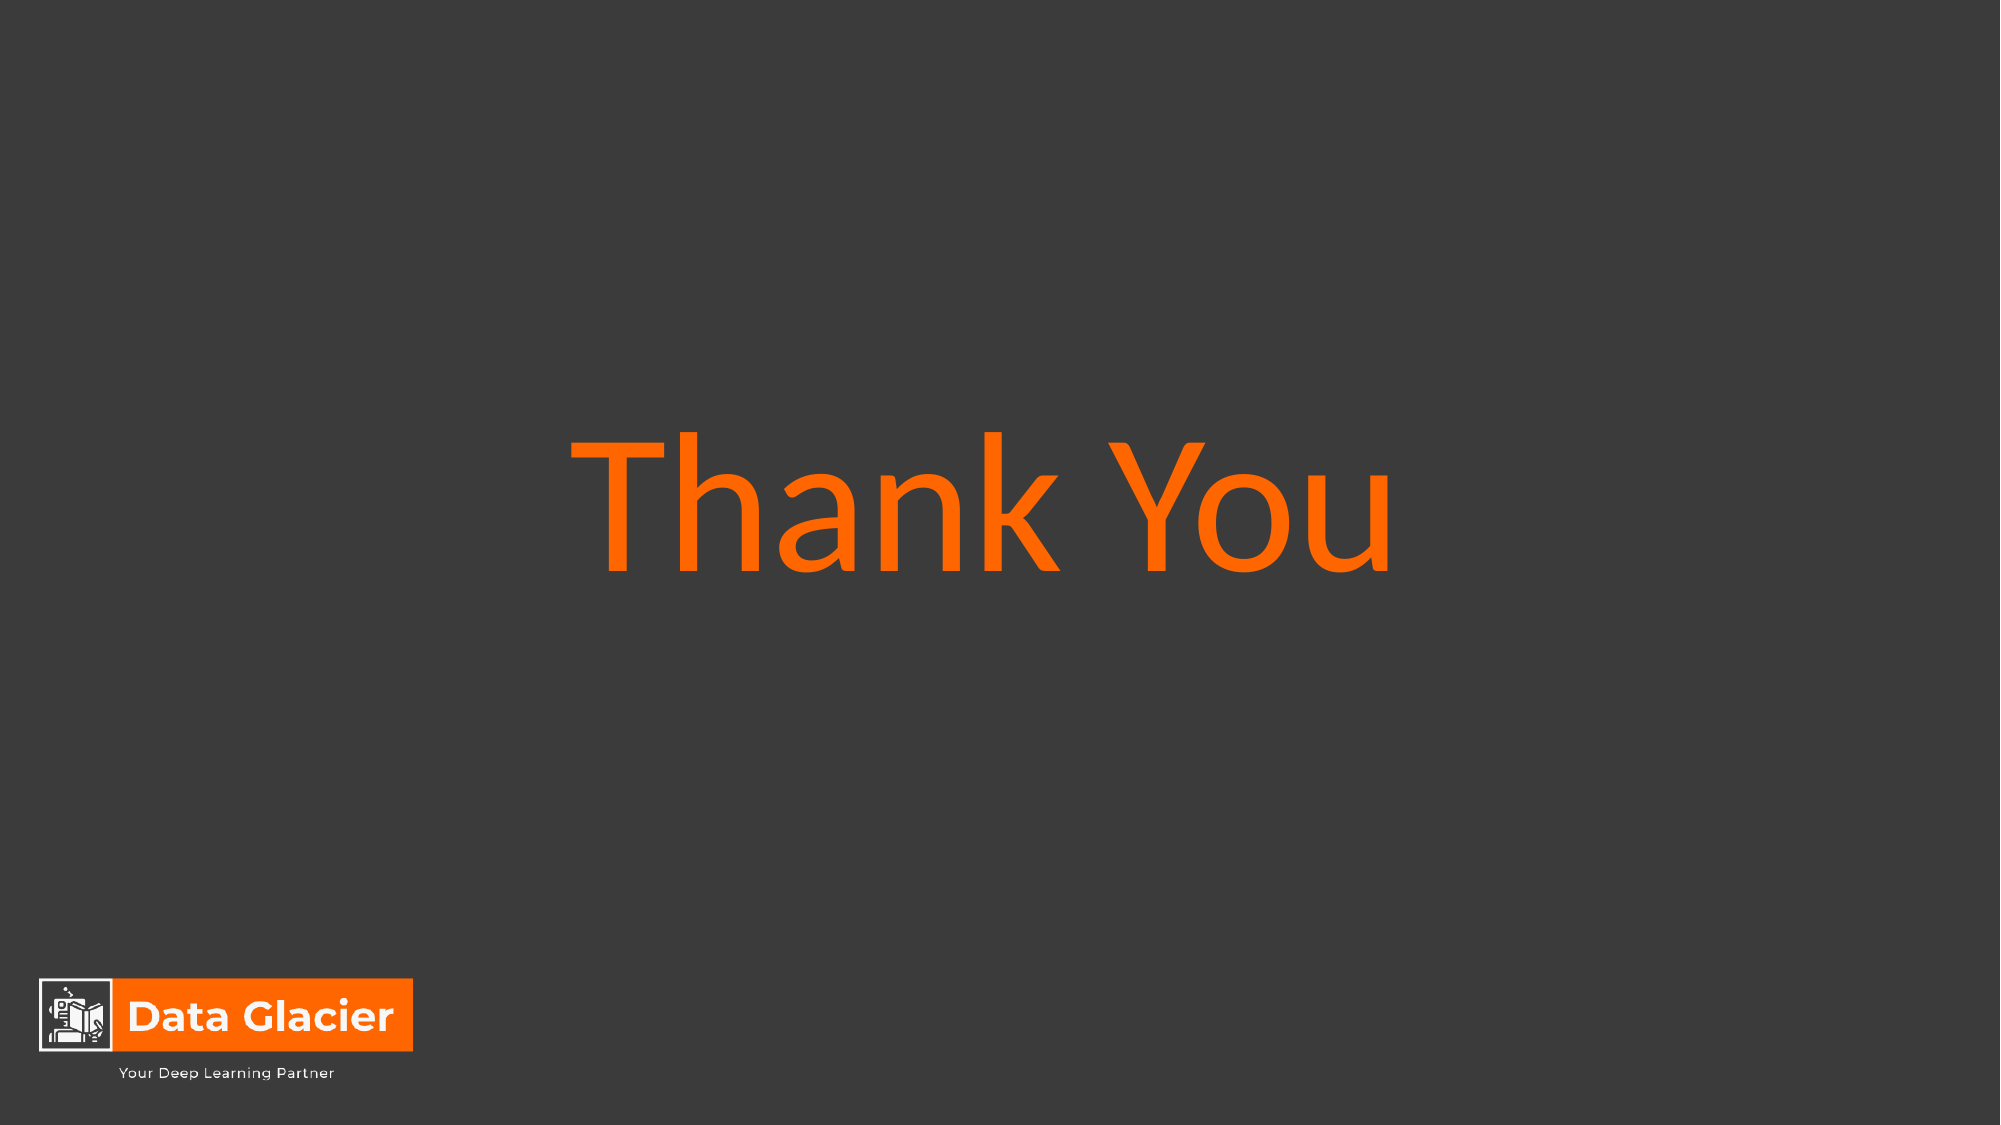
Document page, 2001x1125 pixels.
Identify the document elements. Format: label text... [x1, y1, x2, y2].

text_box Thank You [554, 364, 1417, 619]
picture [35, 838, 417, 1125]
